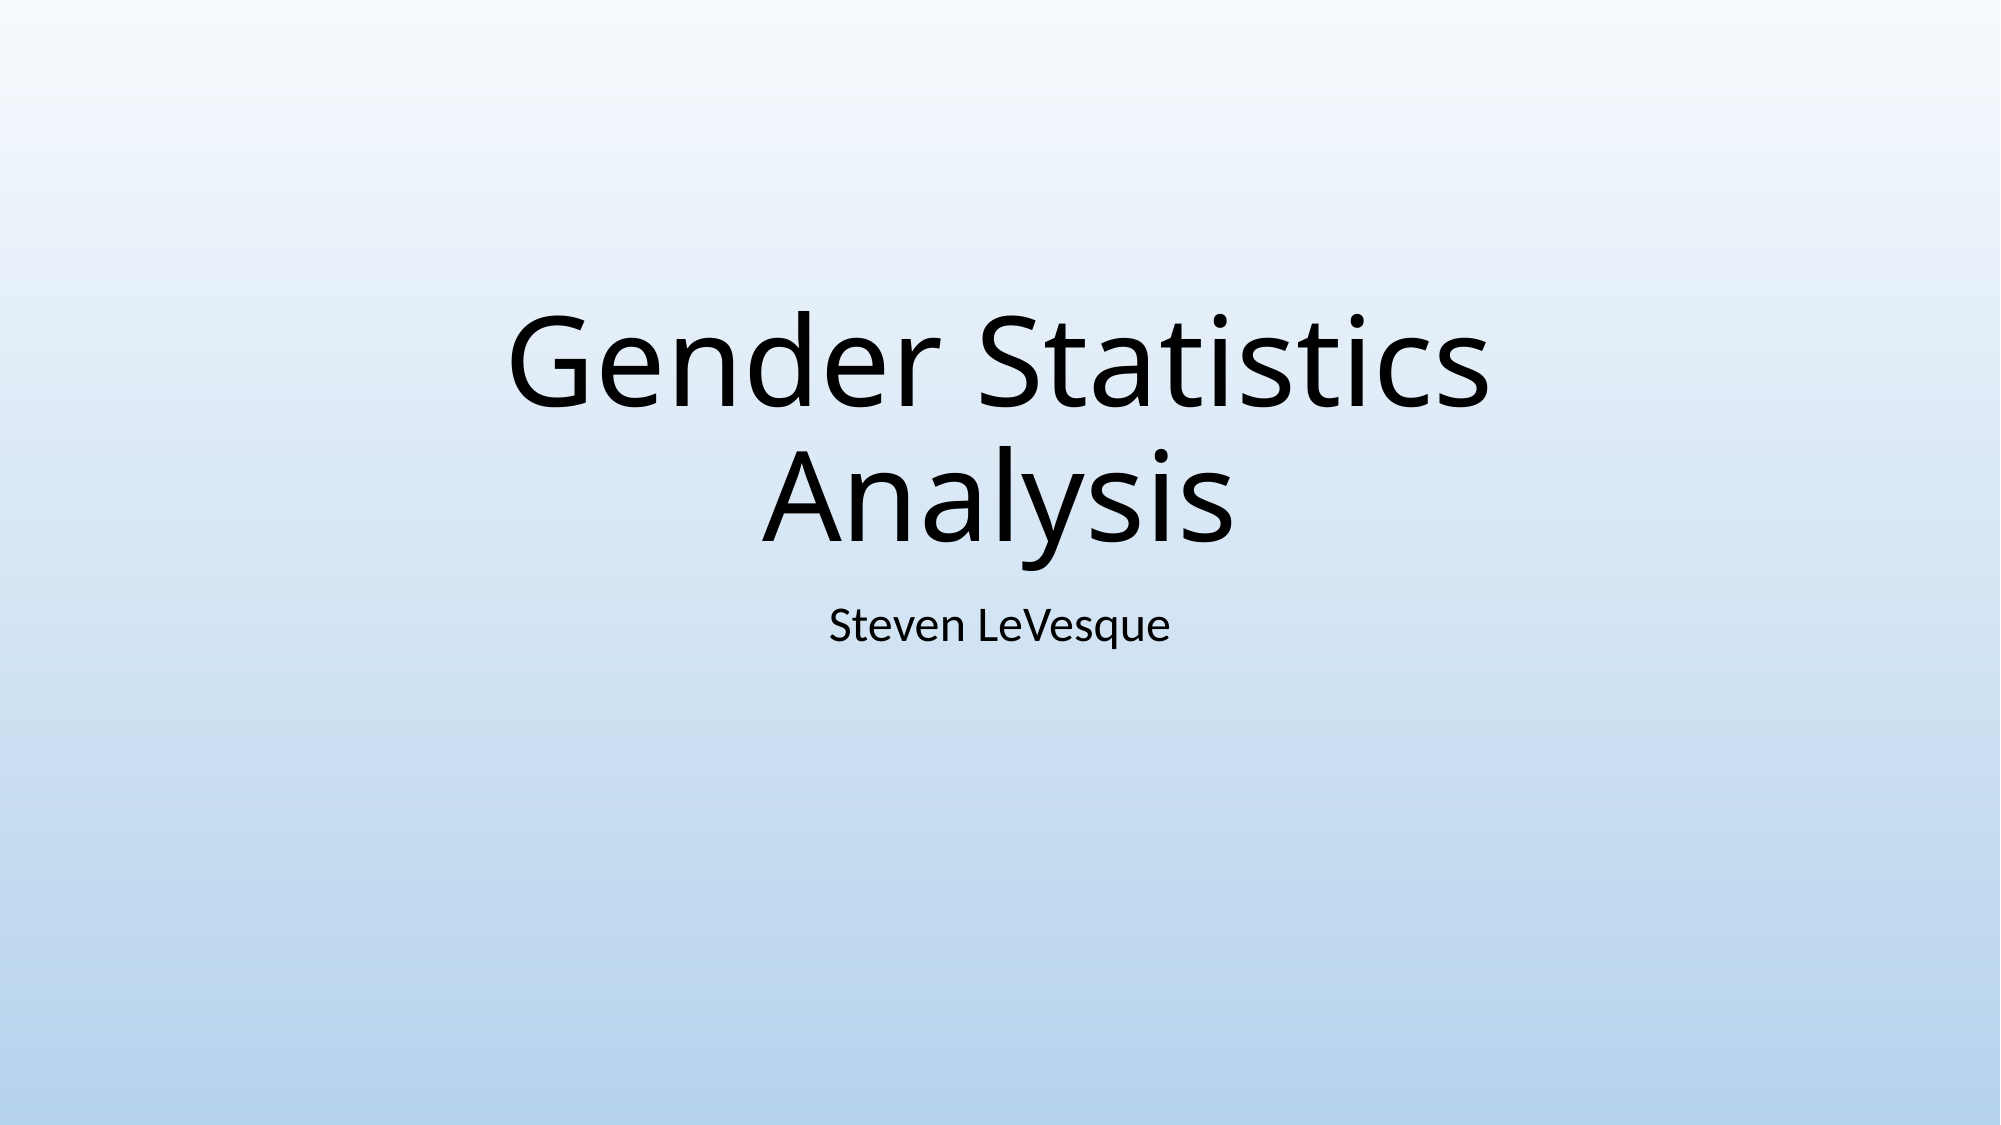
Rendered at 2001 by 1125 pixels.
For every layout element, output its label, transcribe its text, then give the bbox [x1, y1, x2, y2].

subtitle Steven LeVesque [249, 590, 1750, 863]
title Gender Statistics Analysis [249, 184, 1750, 576]
